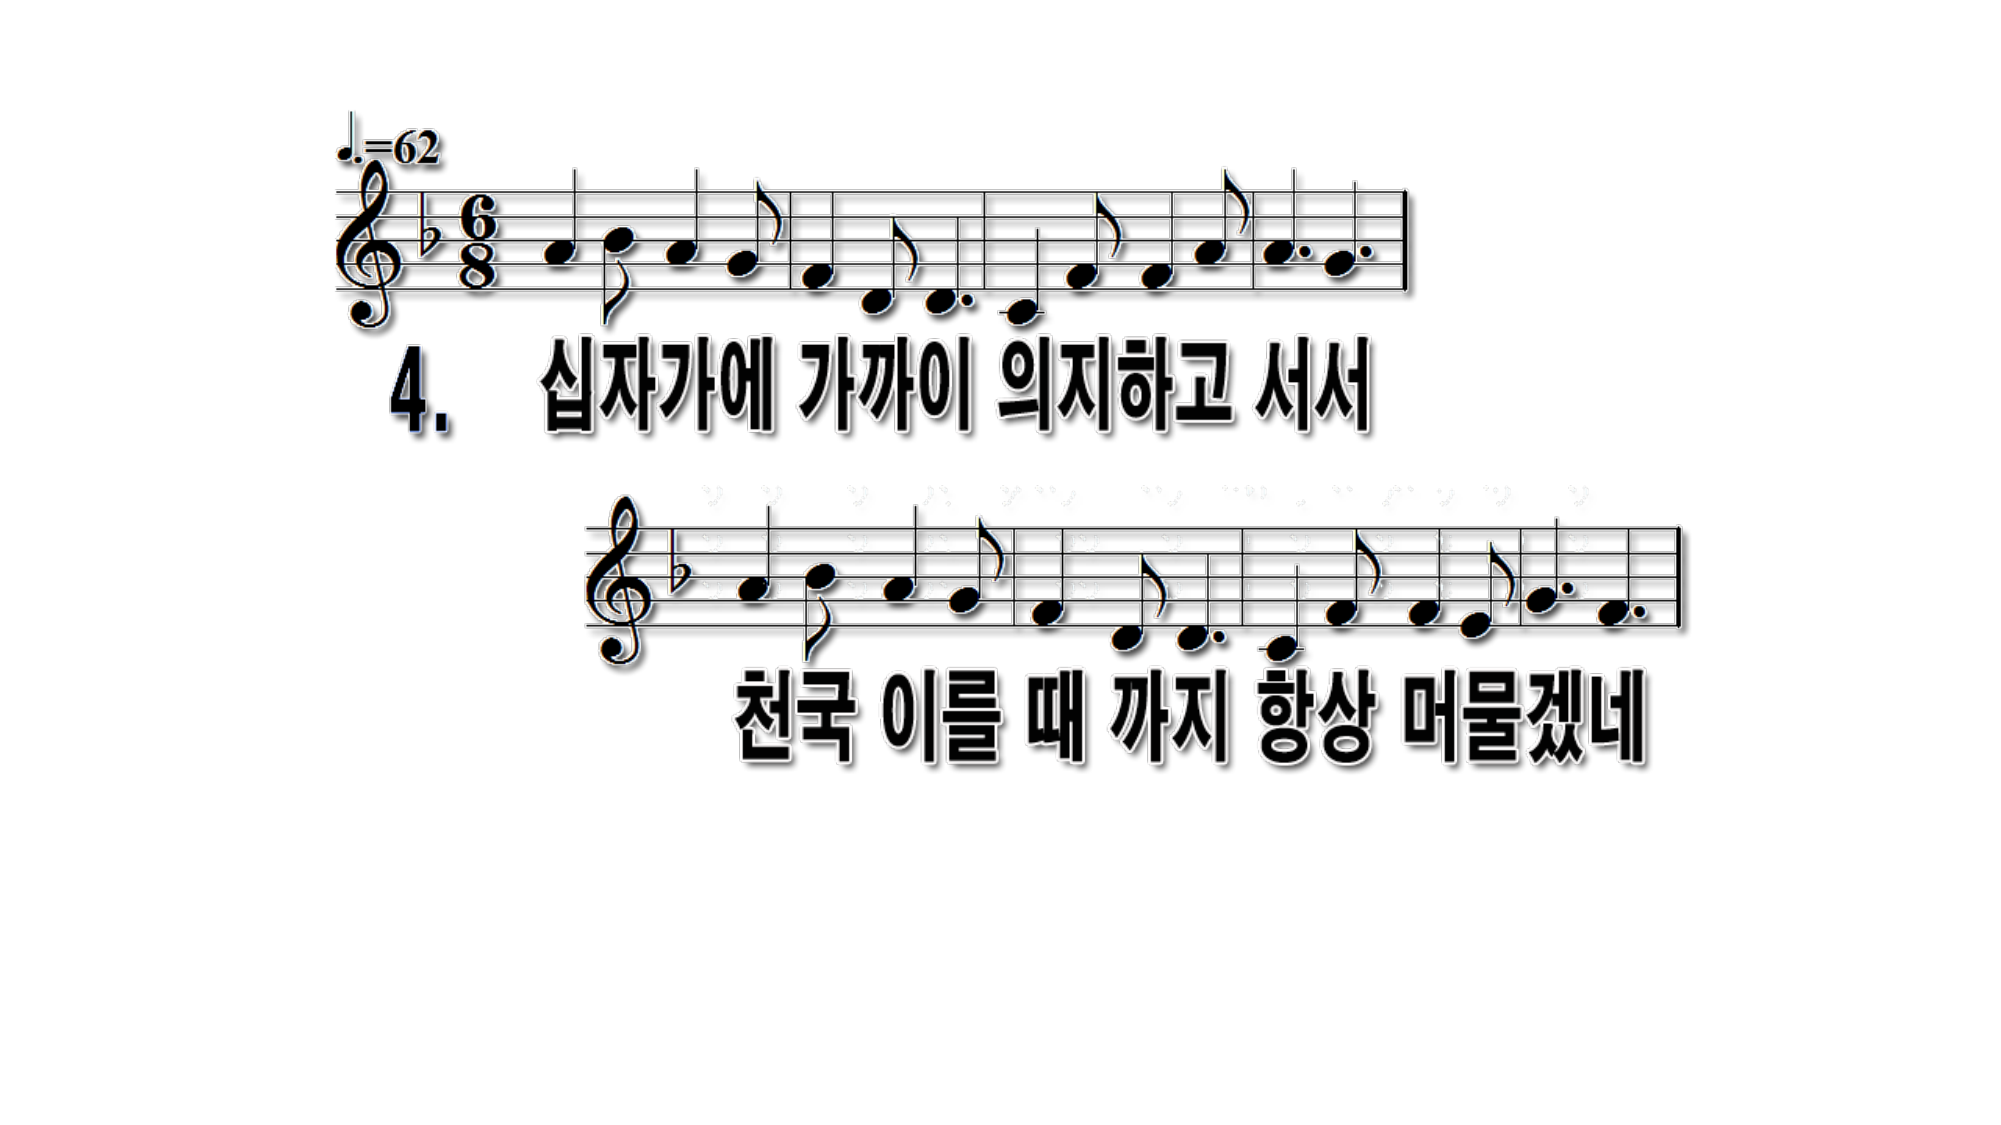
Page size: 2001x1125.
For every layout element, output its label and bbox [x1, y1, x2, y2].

picture [249, 0, 1750, 835]
